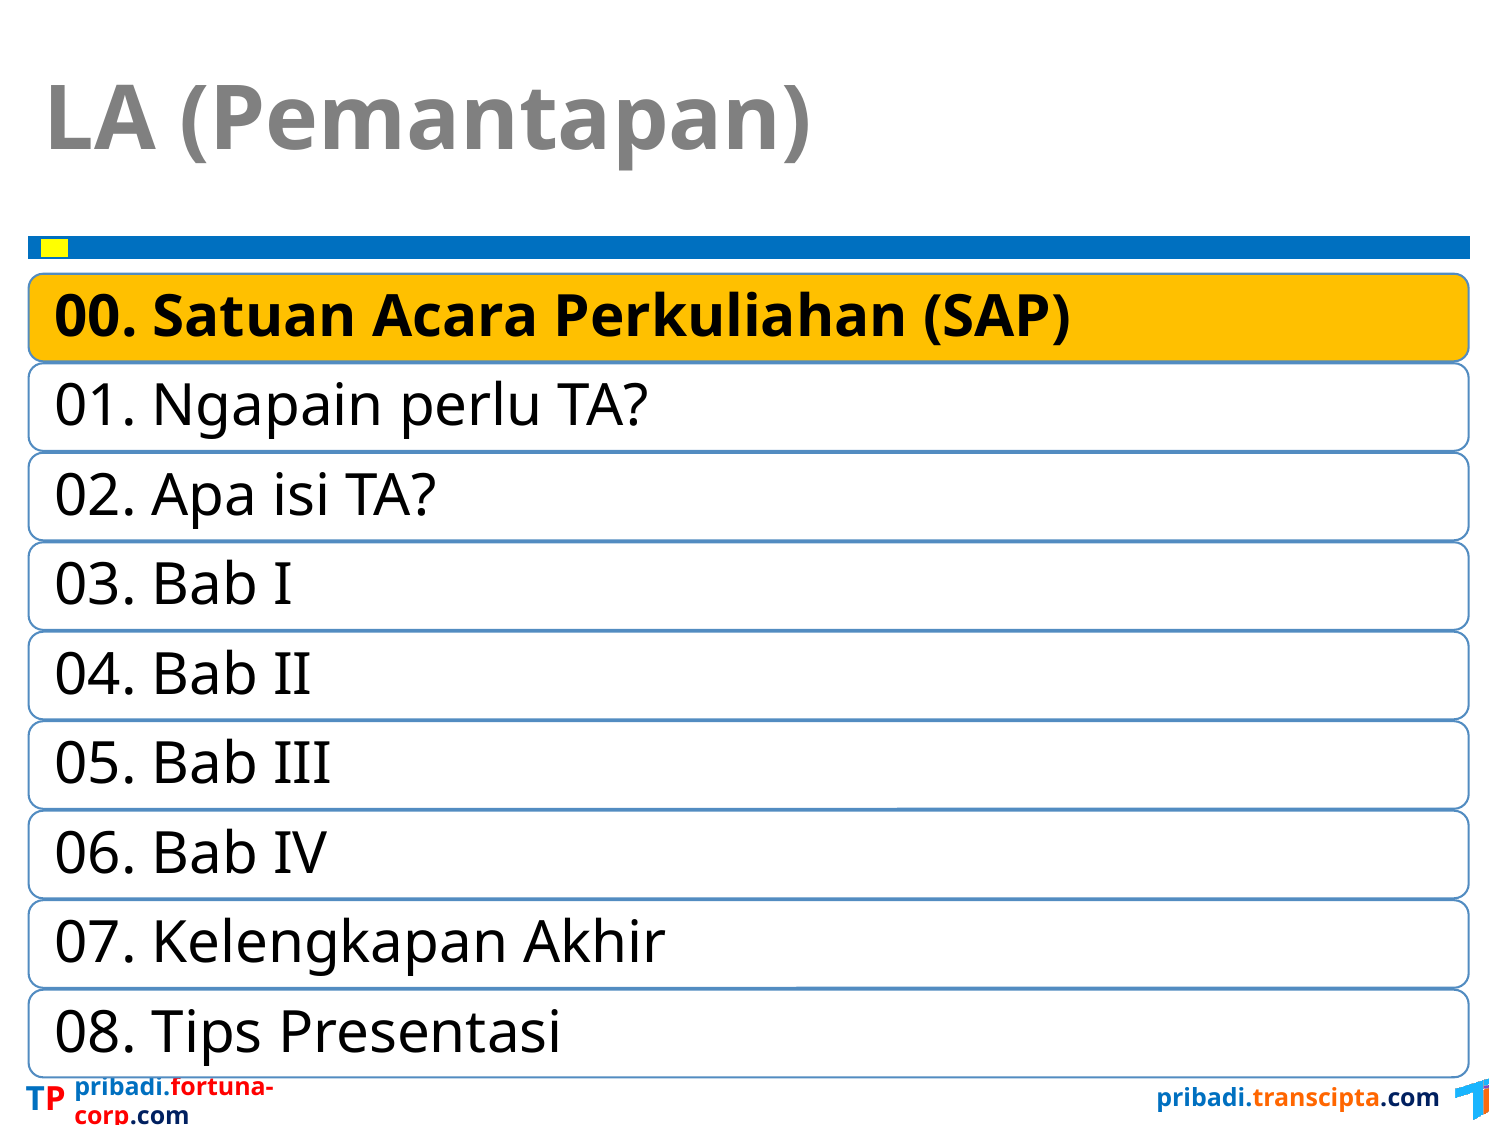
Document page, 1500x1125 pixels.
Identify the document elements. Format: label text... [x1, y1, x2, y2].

title LA (Pemantapan) [28, 19, 1469, 222]
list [28, 273, 1469, 1078]
picture [1456, 1078, 1489, 1120]
